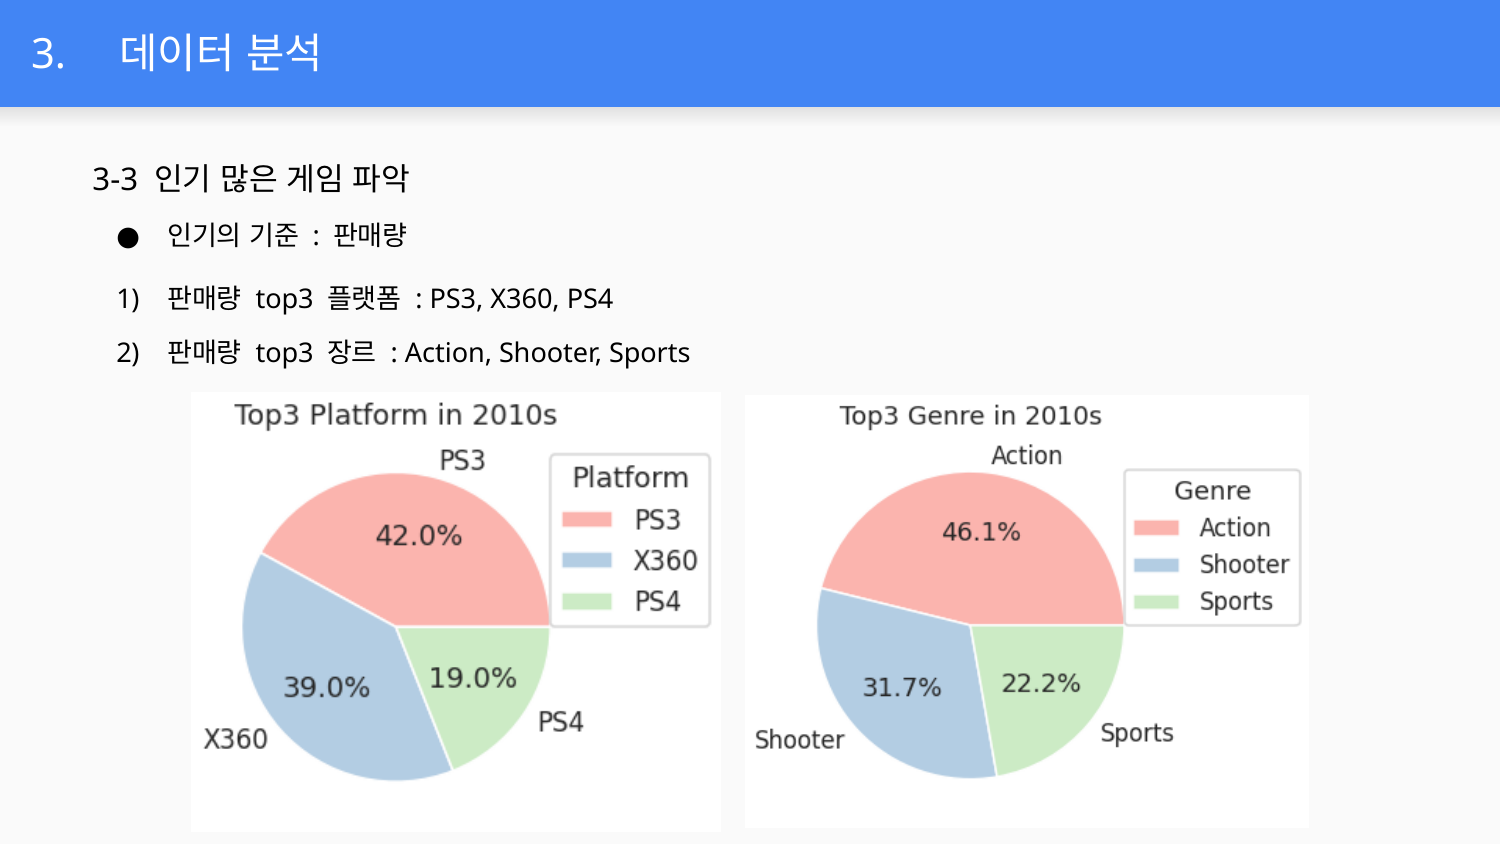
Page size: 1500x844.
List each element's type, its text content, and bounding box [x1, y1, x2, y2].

title 3. 데이터 분석 [16, 2, 1464, 102]
picture [745, 395, 1309, 829]
list 3-3 인기 많은 게임 파악 인기의 기준 : 판매량 판매량 top3 플랫폼 : PS3, X360, PS4 판매량 top3 장르 : Action, Shooter, Sports [77, 139, 750, 452]
picture [191, 391, 722, 832]
